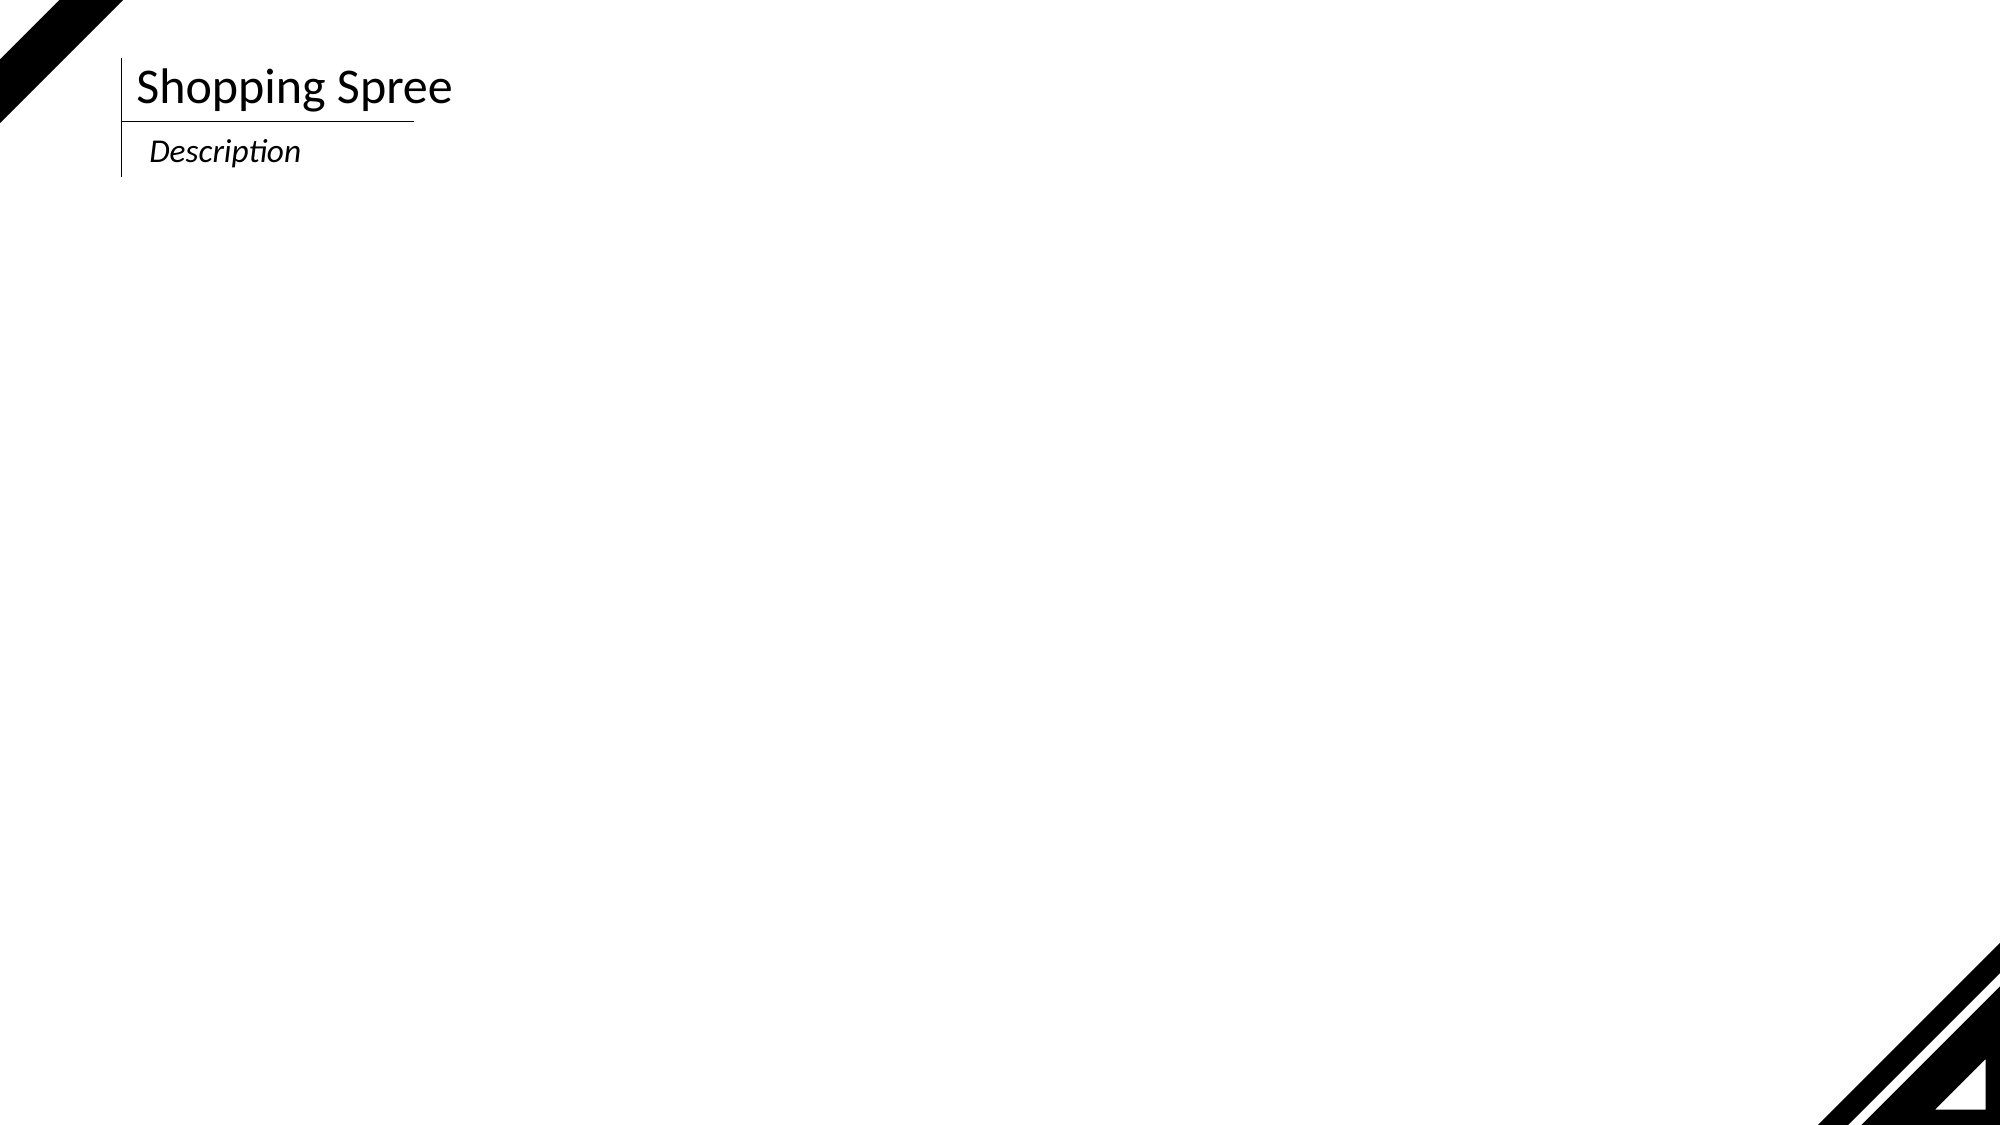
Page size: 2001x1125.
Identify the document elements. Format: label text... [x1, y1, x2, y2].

text_box Shopping Spree [121, 45, 588, 121]
text_box Description [134, 122, 393, 177]
text_box [0, 0, 124, 124]
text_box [1818, 943, 2000, 1125]
